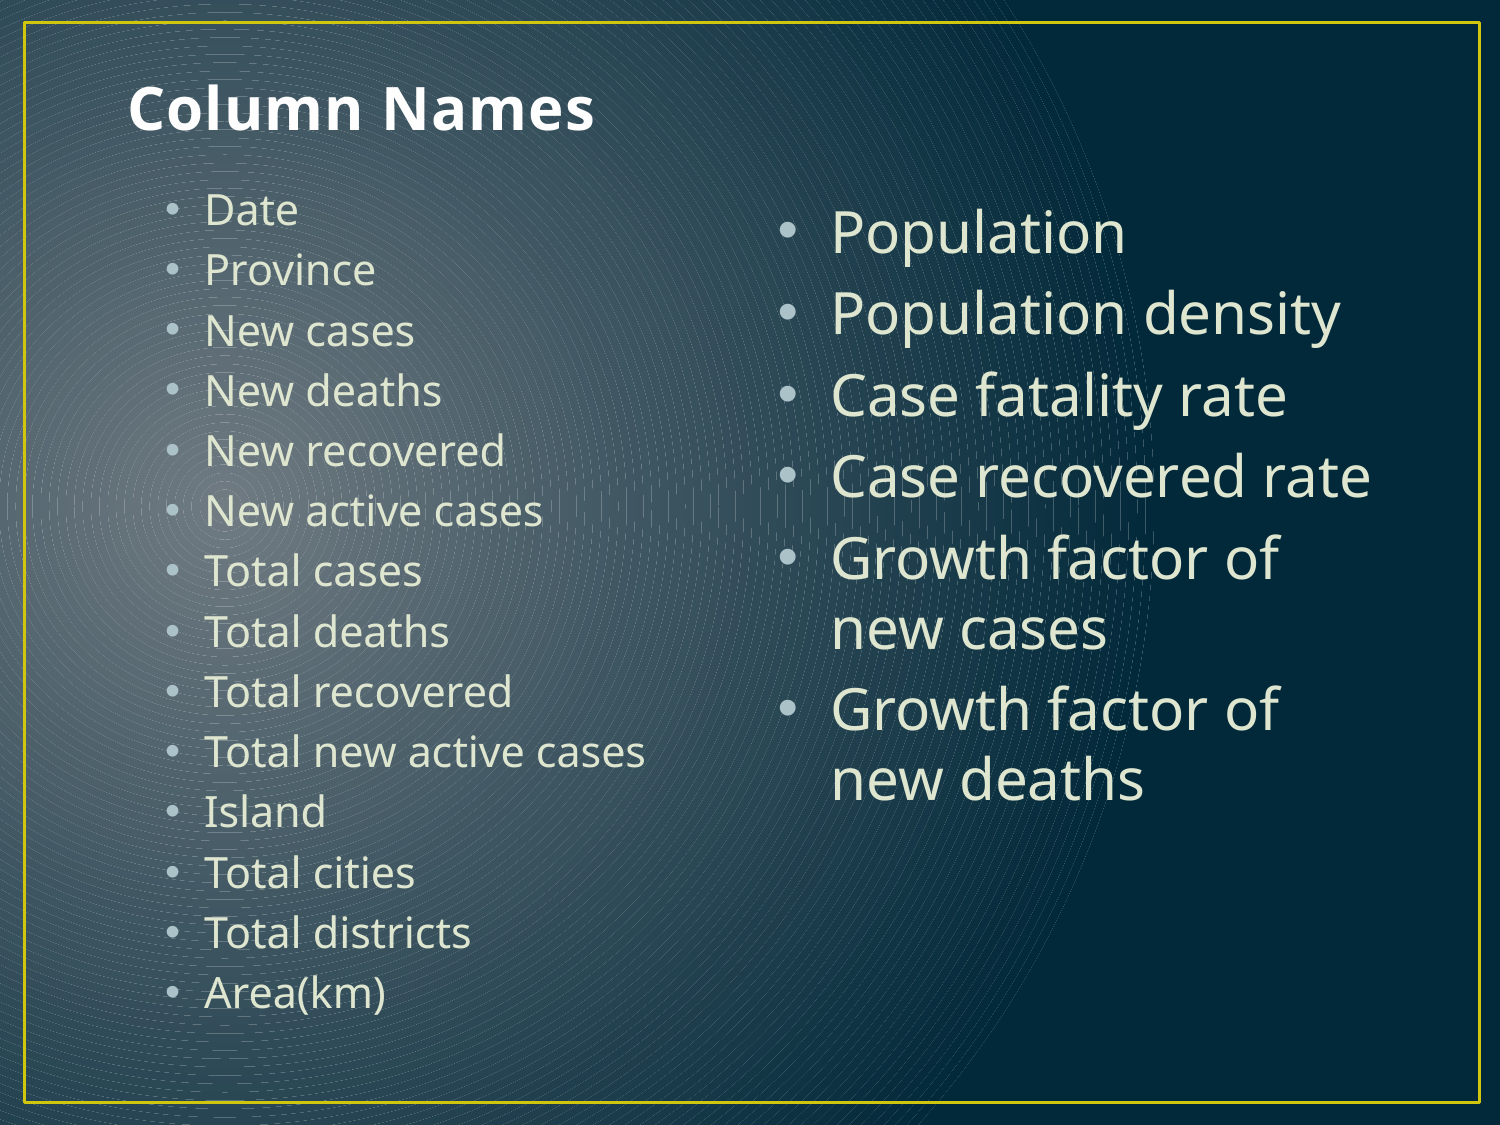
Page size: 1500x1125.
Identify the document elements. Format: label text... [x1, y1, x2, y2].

title Column Names [112, 62, 1375, 150]
list Date Province New cases New deaths New recovered New active cases Total cases Total deaths Total recovered Total new active cases Island Total cities Total districts Area(km) [150, 174, 735, 1027]
list Population Population density Case fatality rate Case recovered rate Growth factor of new cases Growth factor of new deaths [762, 187, 1400, 1053]
